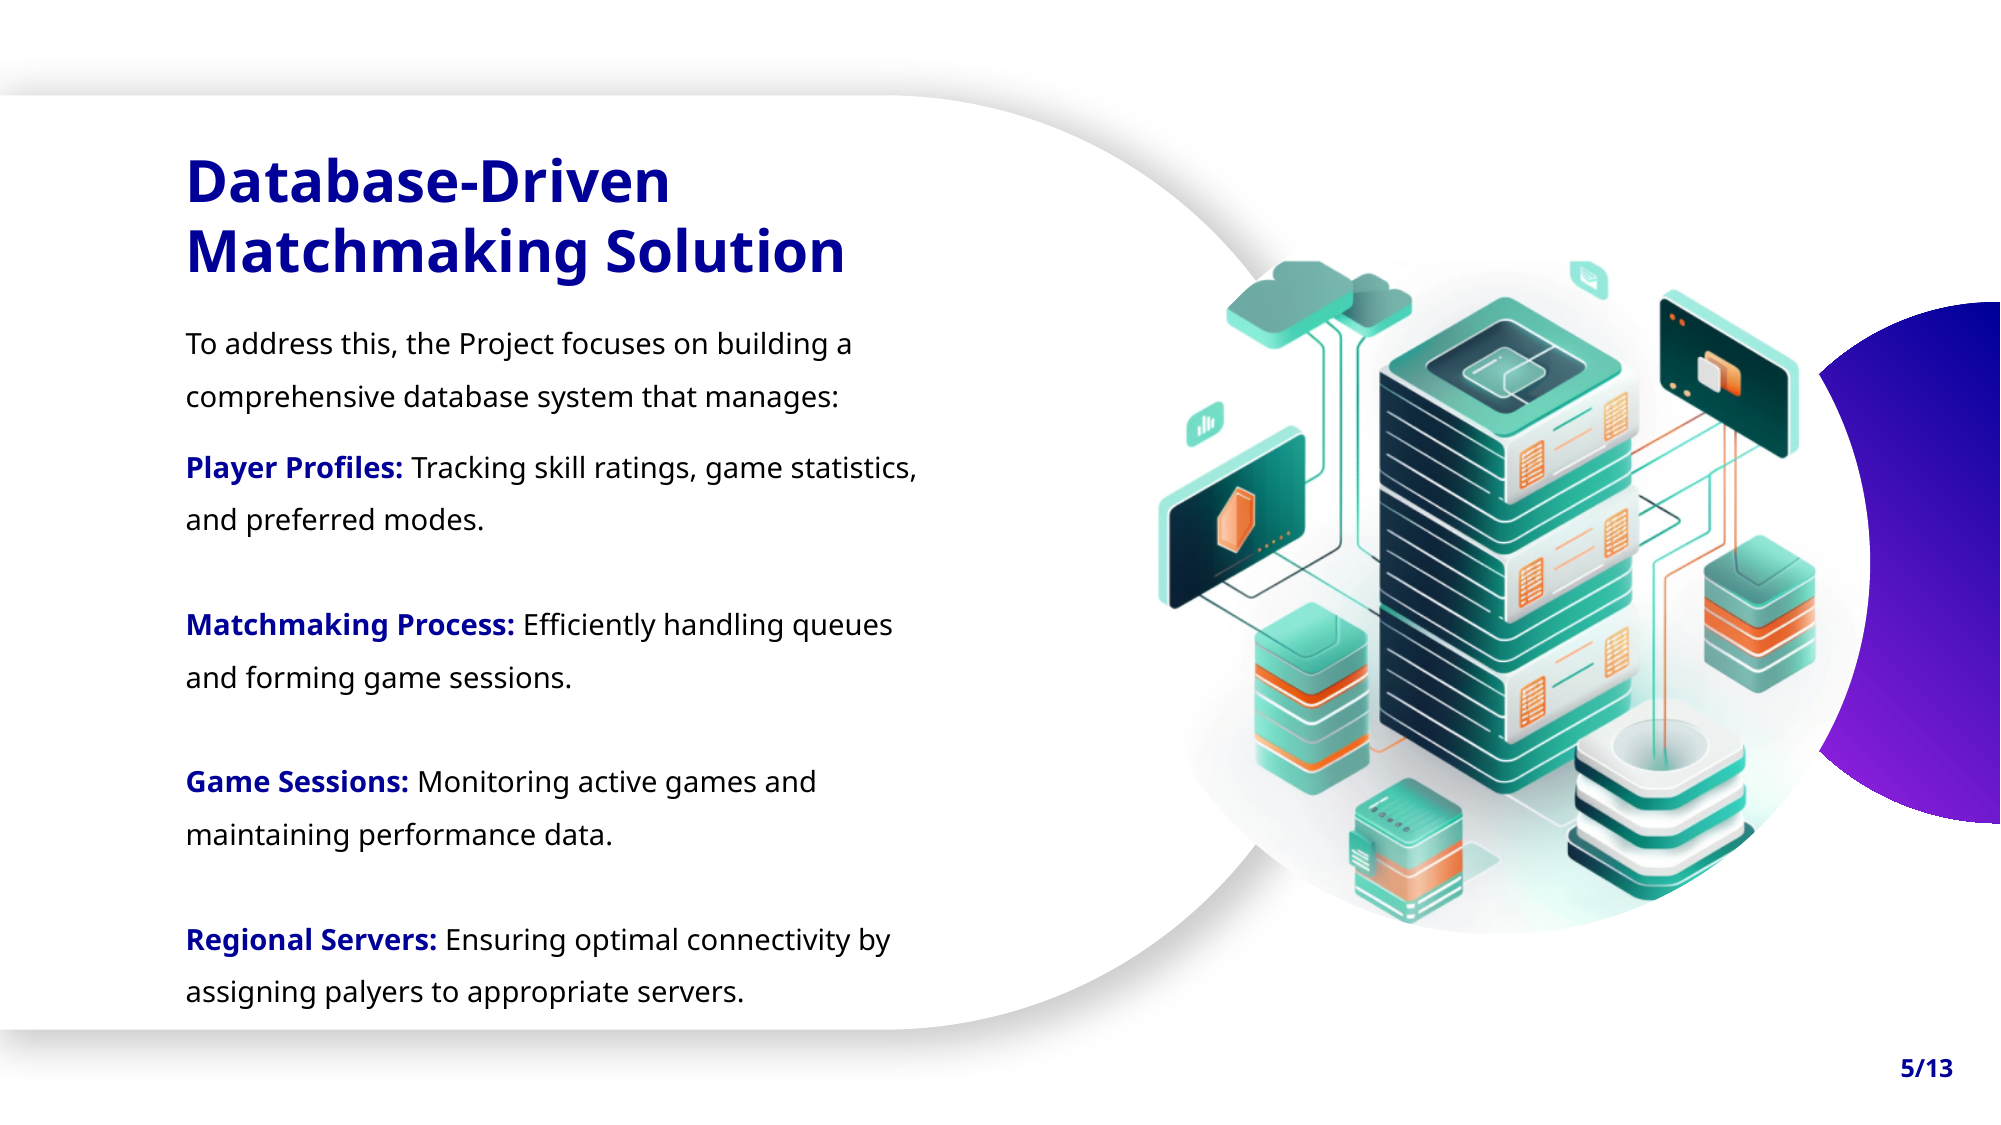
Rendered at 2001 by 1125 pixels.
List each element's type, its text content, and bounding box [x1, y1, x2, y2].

text_box Player Profiles: Tracking skill ratings, game statistics, and preferred modes. Matchmaking Process: Efficiently handling queues and forming game sessions. Game Sessions: Monitoring active games and maintaining performance data. Regional Servers: Ensuring optimal connectivity by assigning palyers to appropriate servers. [170, 424, 956, 1016]
picture [1126, 191, 1871, 935]
text_box [0, 94, 1169, 1031]
text_box To address this, the Project focuses on building a comprehensive database system that manages: [170, 301, 1064, 421]
text_box 5/13 [1885, 1044, 1969, 1090]
text_box [1871, 300, 2000, 825]
text_box Database-Driven Matchmaking Solution [171, 137, 901, 292]
